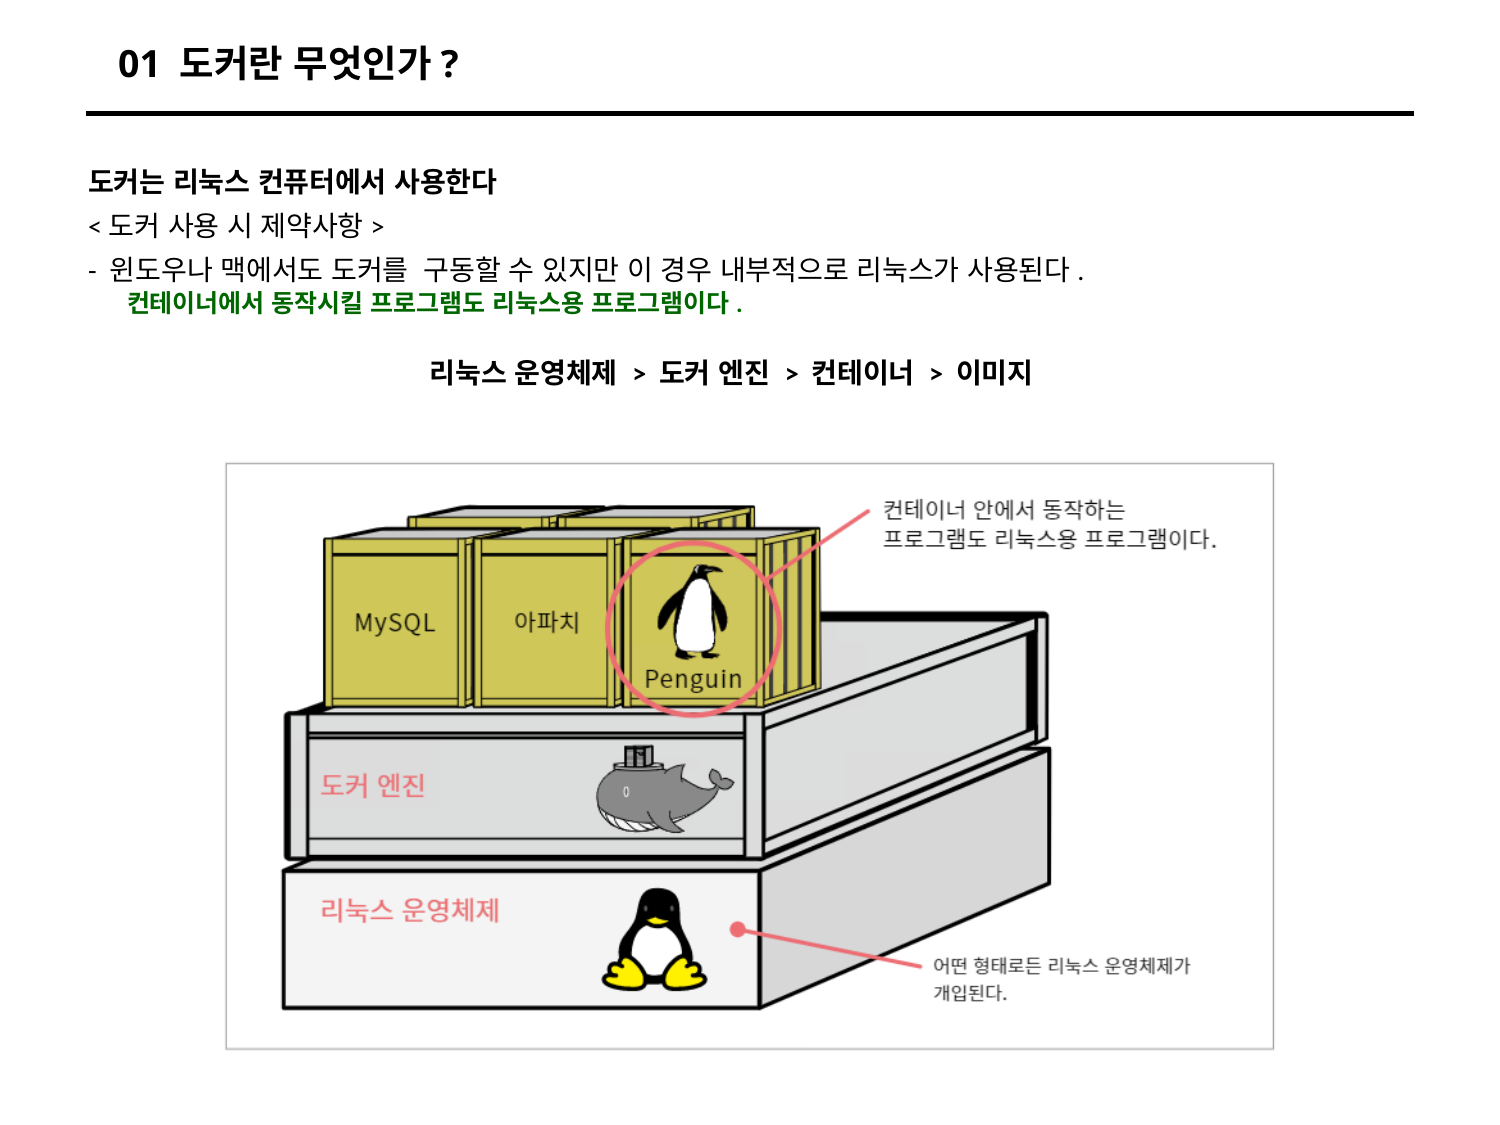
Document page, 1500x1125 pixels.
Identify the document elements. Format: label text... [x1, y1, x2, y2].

text_box 컨테이너에서 동작시킬 프로그램도 리눅스용 프로그램이다. [112, 274, 764, 326]
text_box 리눅스 운영체제 > 도커 엔진 > 컨테이너 > 이미지 [415, 340, 1049, 397]
text_box 도커는 리눅스 컨퓨터에서 사용한다 <도커 사용 시 제약사항> - 윈도우나 맥에서도 도커를 구동할 수 있지만 이 경우 내부적으로 리눅스가 사용된다. [73, 147, 1423, 294]
picture [204, 440, 1296, 1058]
title 01 도커란 무엇인가? [103, 22, 1397, 109]
